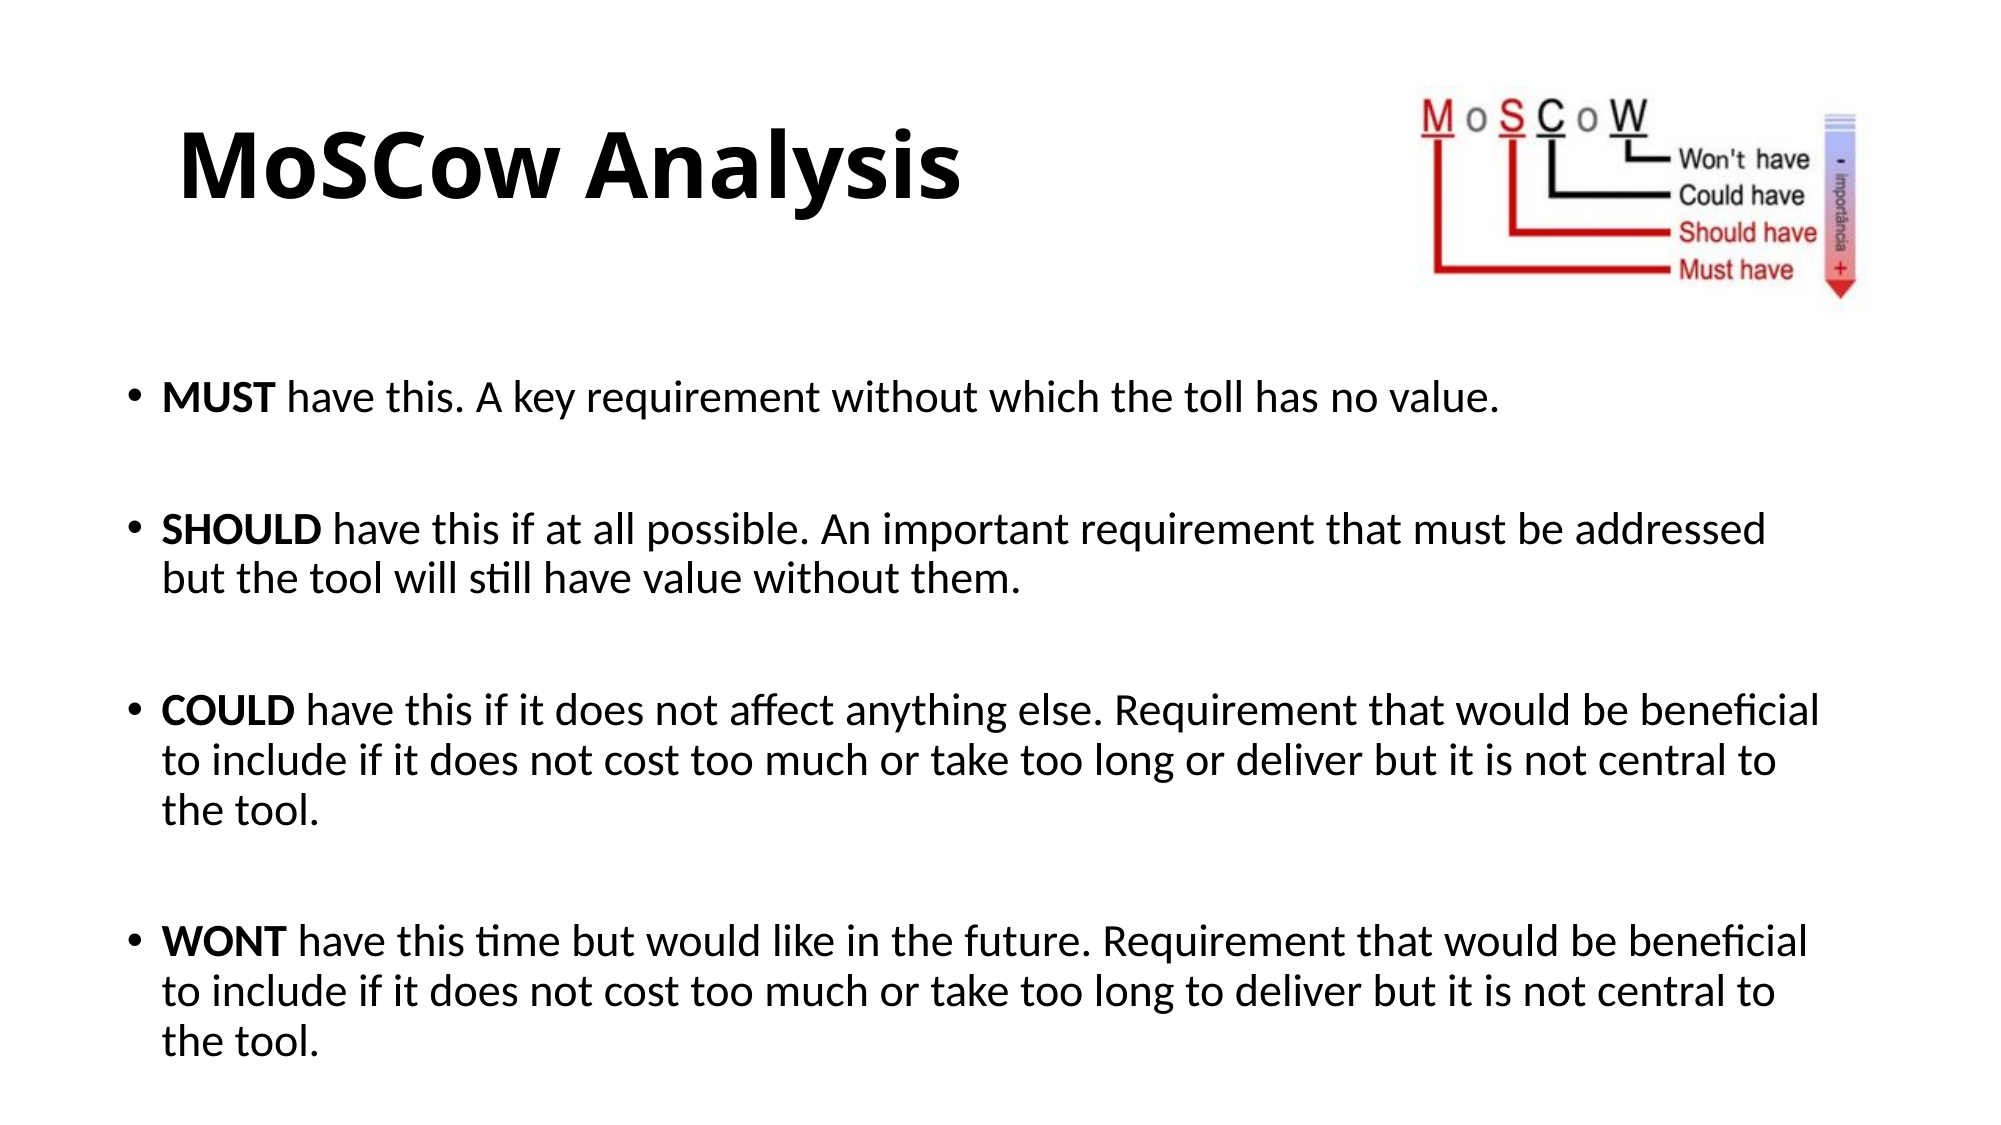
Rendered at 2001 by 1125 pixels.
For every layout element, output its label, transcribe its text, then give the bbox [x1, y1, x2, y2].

title MoSCow Analysis [137, 59, 1063, 278]
list MUST have this. A key requirement without which the toll has no value. SHOULD have this if at all possible. An important requirement that must be addressed but the tool will still have value without them. COULD have this if it does not affect anything else. Requirement that would be beneficial to include if it does not cost too much or take too long or deliver but it is not central to the tool. WONT have this time but would like in the future. Requirement that would be beneficial to include if it does not cost too much or take too long to deliver but it is not central to the tool. [111, 365, 1837, 1080]
picture [1417, 86, 1887, 322]
